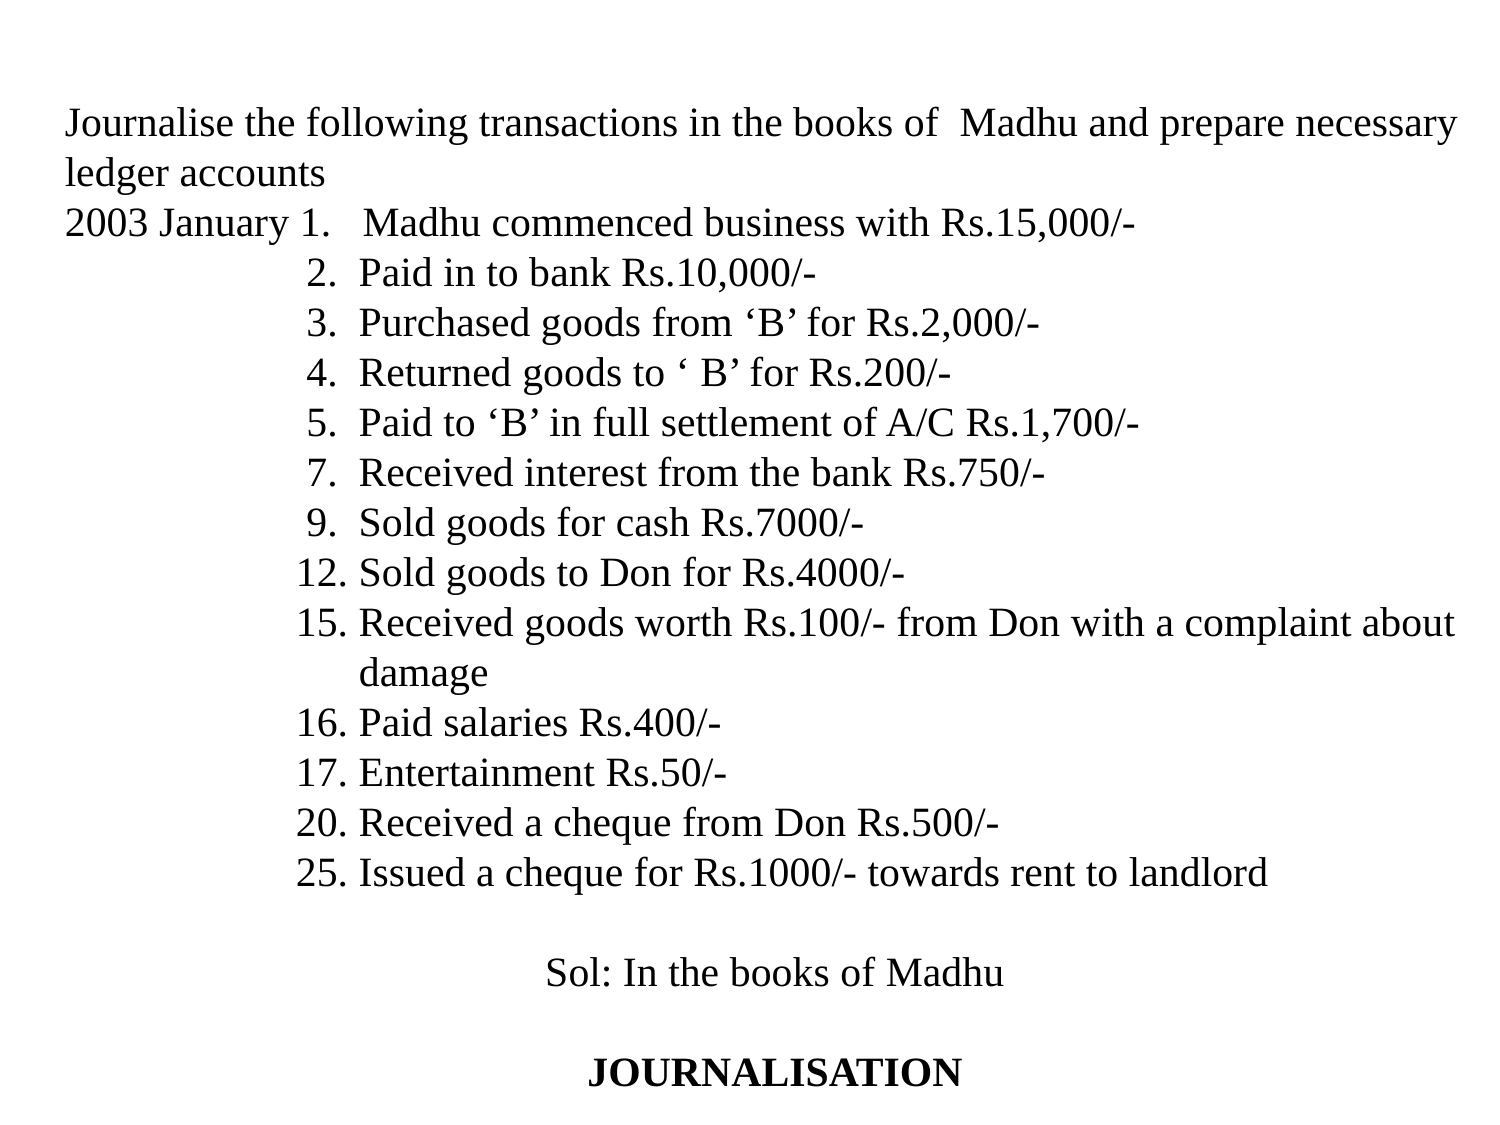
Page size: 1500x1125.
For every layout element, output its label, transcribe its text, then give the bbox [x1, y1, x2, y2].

text_box Journalise the following transactions in the books of Madhu and prepare necessary ledger accounts 2003 January 1. Madhu commenced business with Rs.15,000/- 2. Paid in to bank Rs.10,000/- 3. Purchased goods from ‘B’ for Rs.2,000/- 4. Returned goods to ‘ B’ for Rs.200/- 5. Paid to ‘B’ in full settlement of A/C Rs.1,700/- 7. Received interest from the bank Rs.750/- 9. Sold goods for cash Rs.7000/- 12. Sold goods to Don for Rs.4000/- 15. Received goods worth Rs.100/- from Don with a complaint about damage 16. Paid salaries Rs.400/- 17. Entertainment Rs.50/- 20. Received a cheque from Don Rs.500/- 25. Issued a cheque for Rs.1000/- towards rent to landlord Sol: In the books of Madhu JOURNALISATION [50, 87, 1500, 1125]
